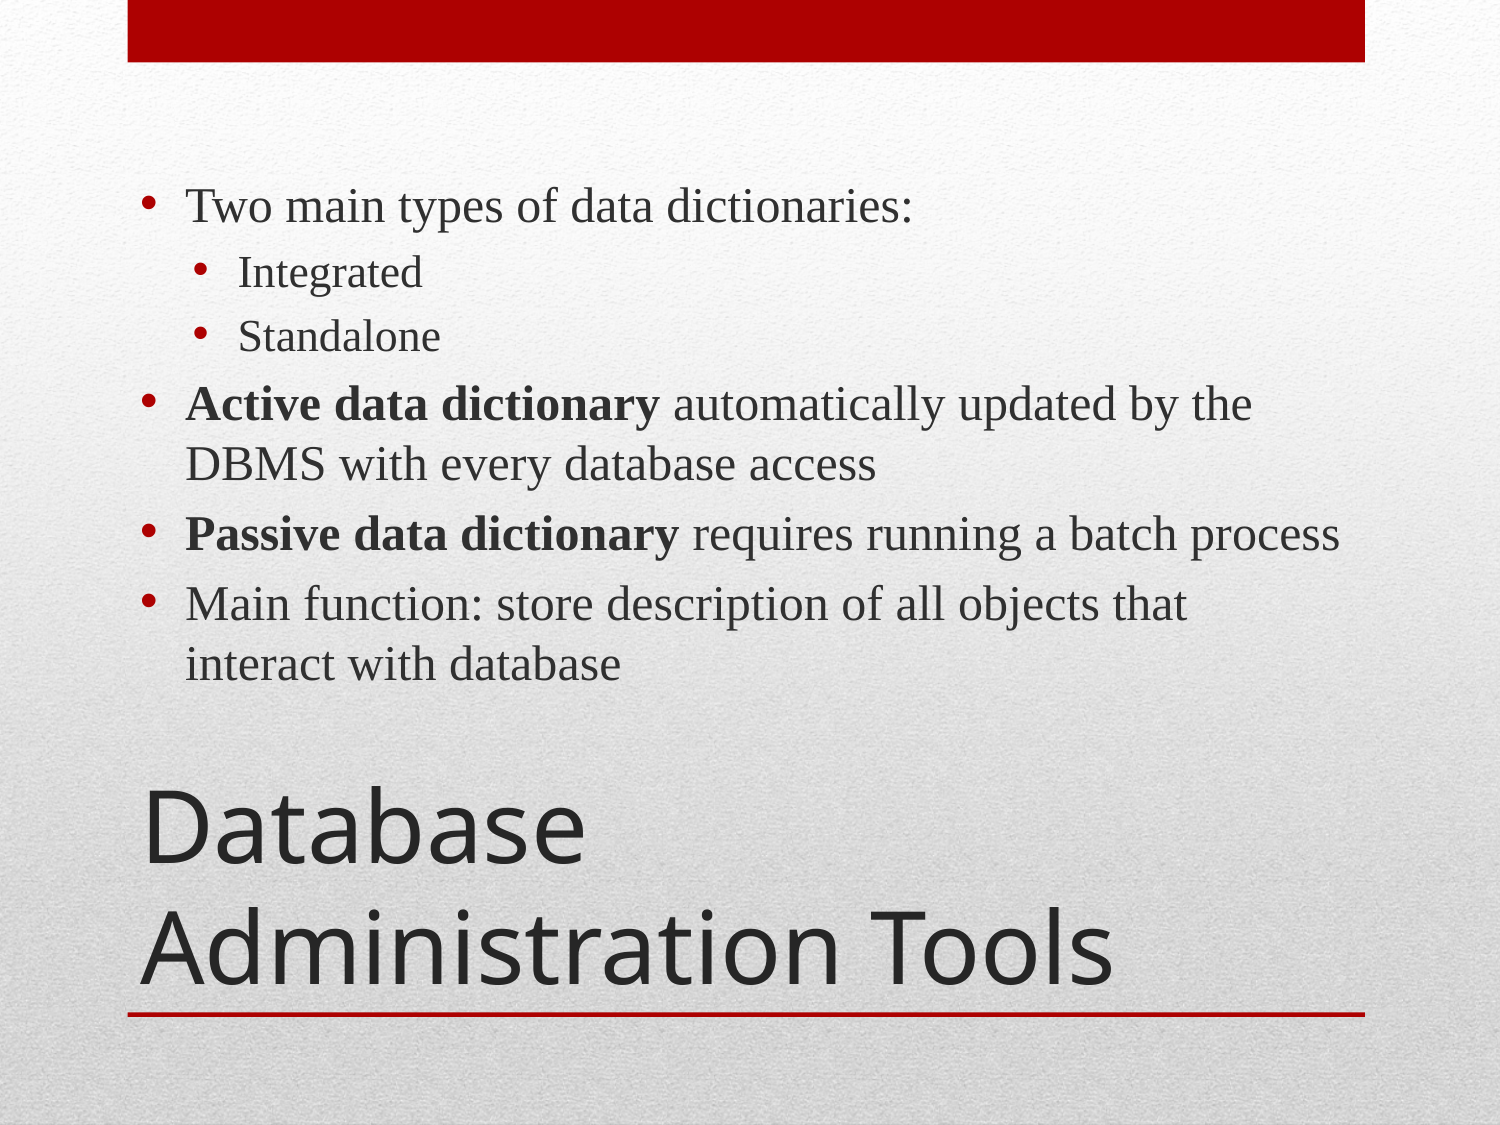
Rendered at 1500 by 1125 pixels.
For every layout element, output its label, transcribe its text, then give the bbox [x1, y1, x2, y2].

title Database Administration Tools [125, 750, 1238, 1013]
list Two main types of data dictionaries: Integrated Standalone Active data dictionary automatically updated by the DBMS with every database access Passive data dictionary requires running a batch process Main function: store description of all objects that interact with database [125, 112, 1363, 750]
